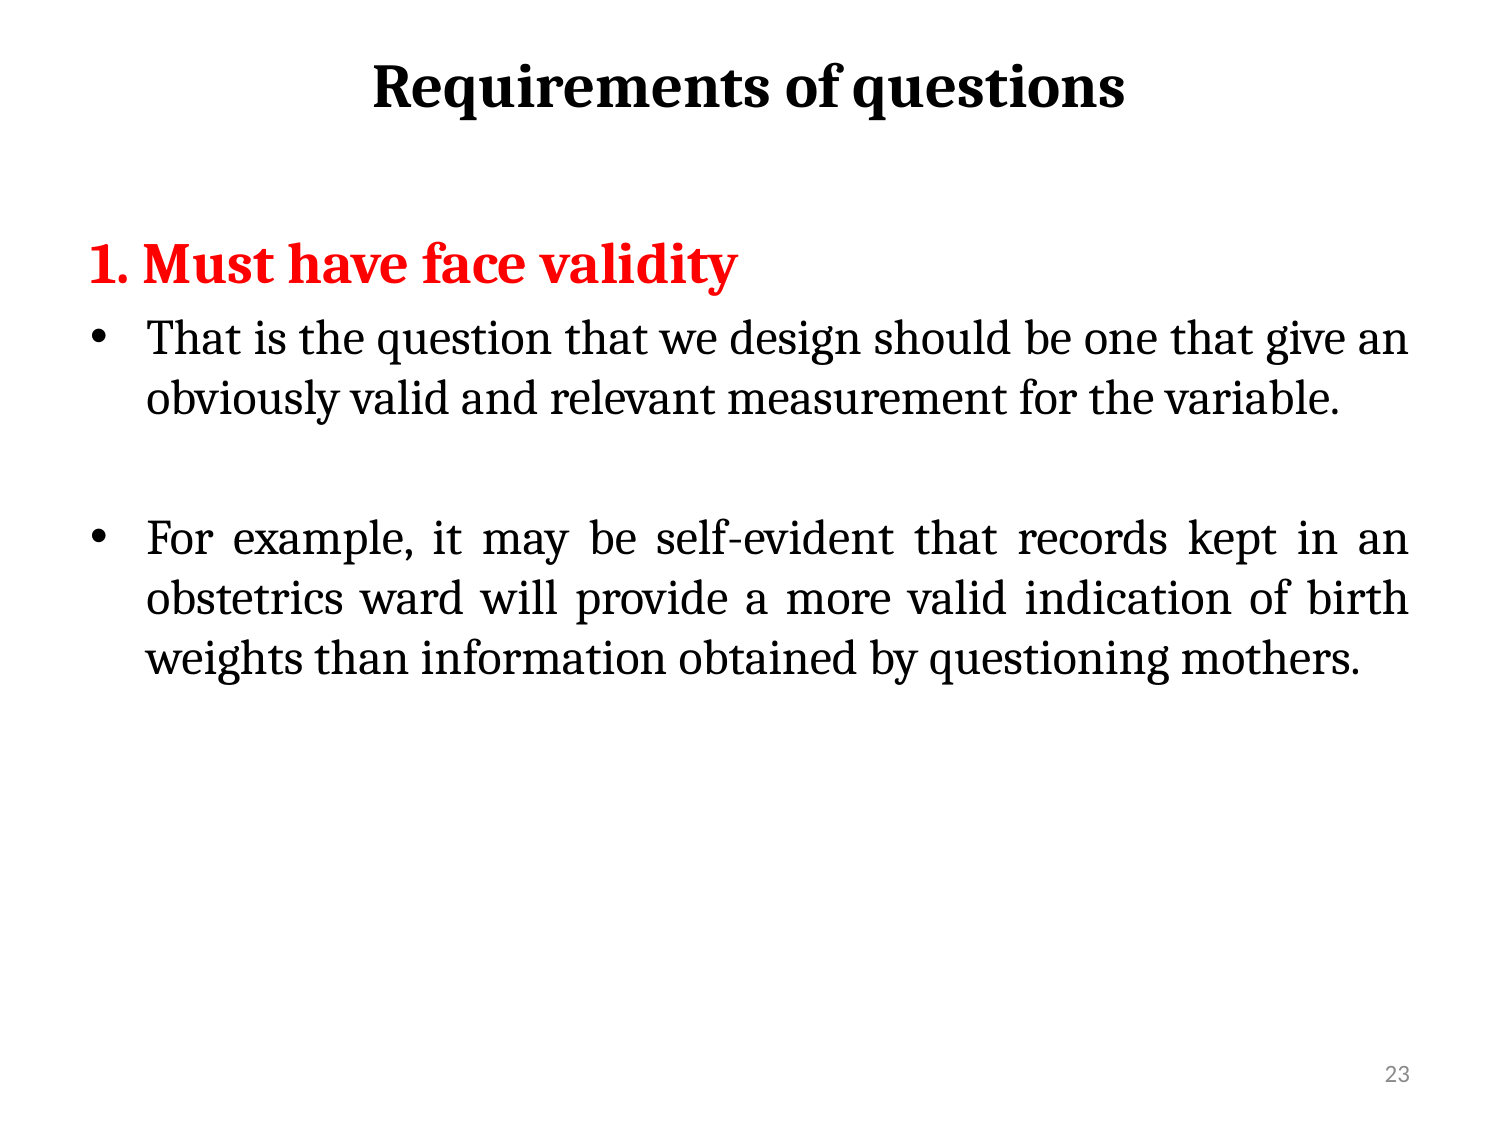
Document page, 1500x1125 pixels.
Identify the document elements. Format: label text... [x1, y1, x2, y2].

list Requirements of questions 1. Must have face validity That is the question that we design should be one that give an obviously valid and relevant measurement for the variable. For example, it may be self-evident that records kept in an obstetrics ward will provide a more valid indication of birth weights than information obtained by questioning mothers. [75, 37, 1425, 1010]
slide_number 23 [1074, 1042, 1425, 1103]
